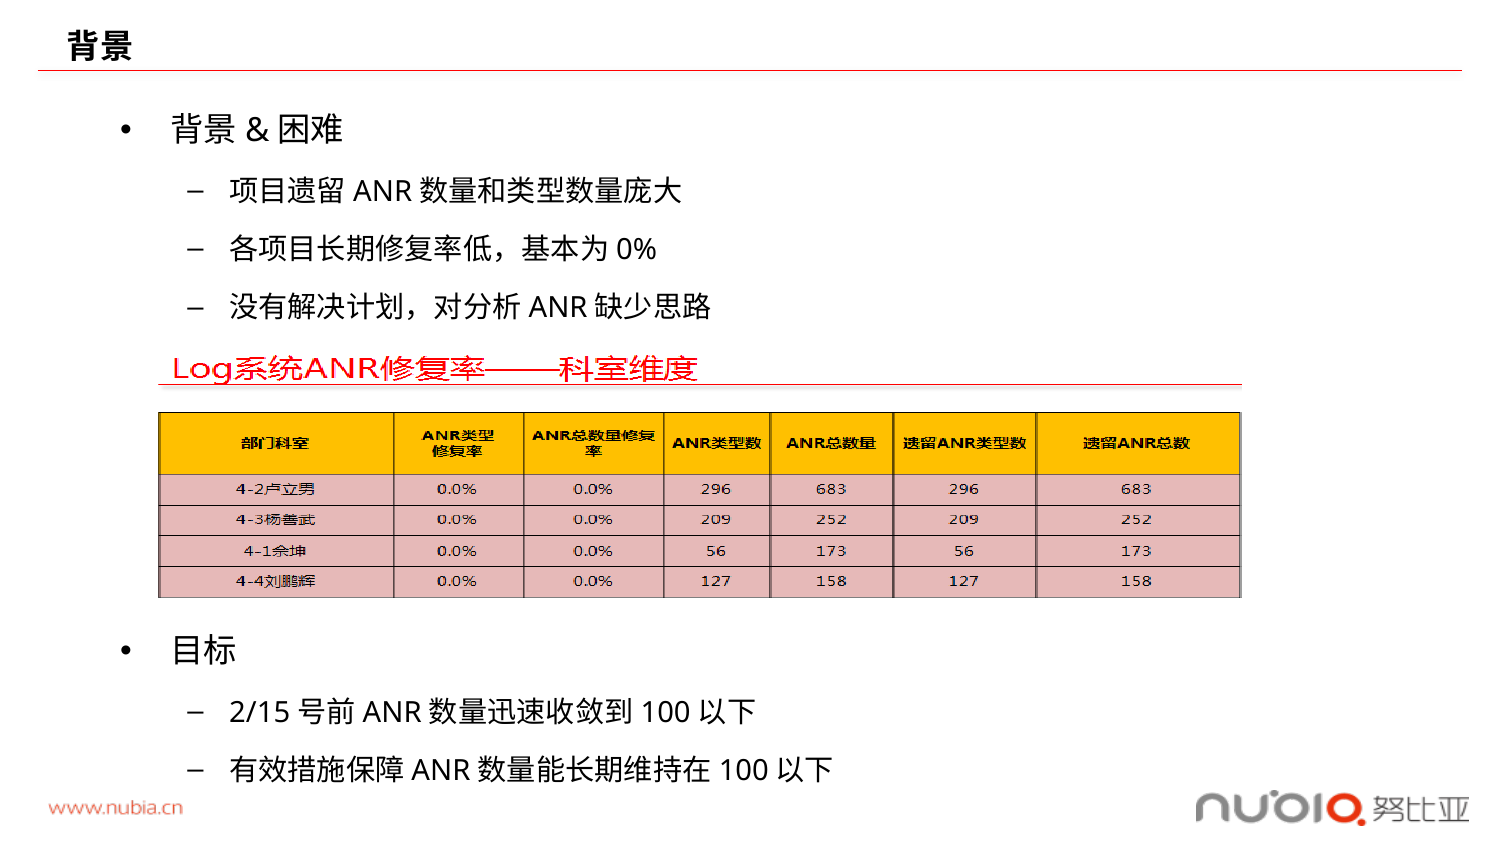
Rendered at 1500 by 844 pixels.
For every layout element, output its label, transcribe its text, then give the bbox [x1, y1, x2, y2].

picture [48, 799, 105, 818]
title 背景 [51, 28, 648, 62]
text_box 背景&困难 项目遗留ANR数量和类型数量庞大 各项目长期修复率低，基本为0% 没有解决计划，对分析ANR缺少思路 目标 2/15号前ANR数量迅速收敛到100以下 有效措施保障ANR数量能长期维持在100以下 [105, 81, 1347, 829]
picture [152, 351, 1242, 598]
picture [1347, 790, 1469, 826]
